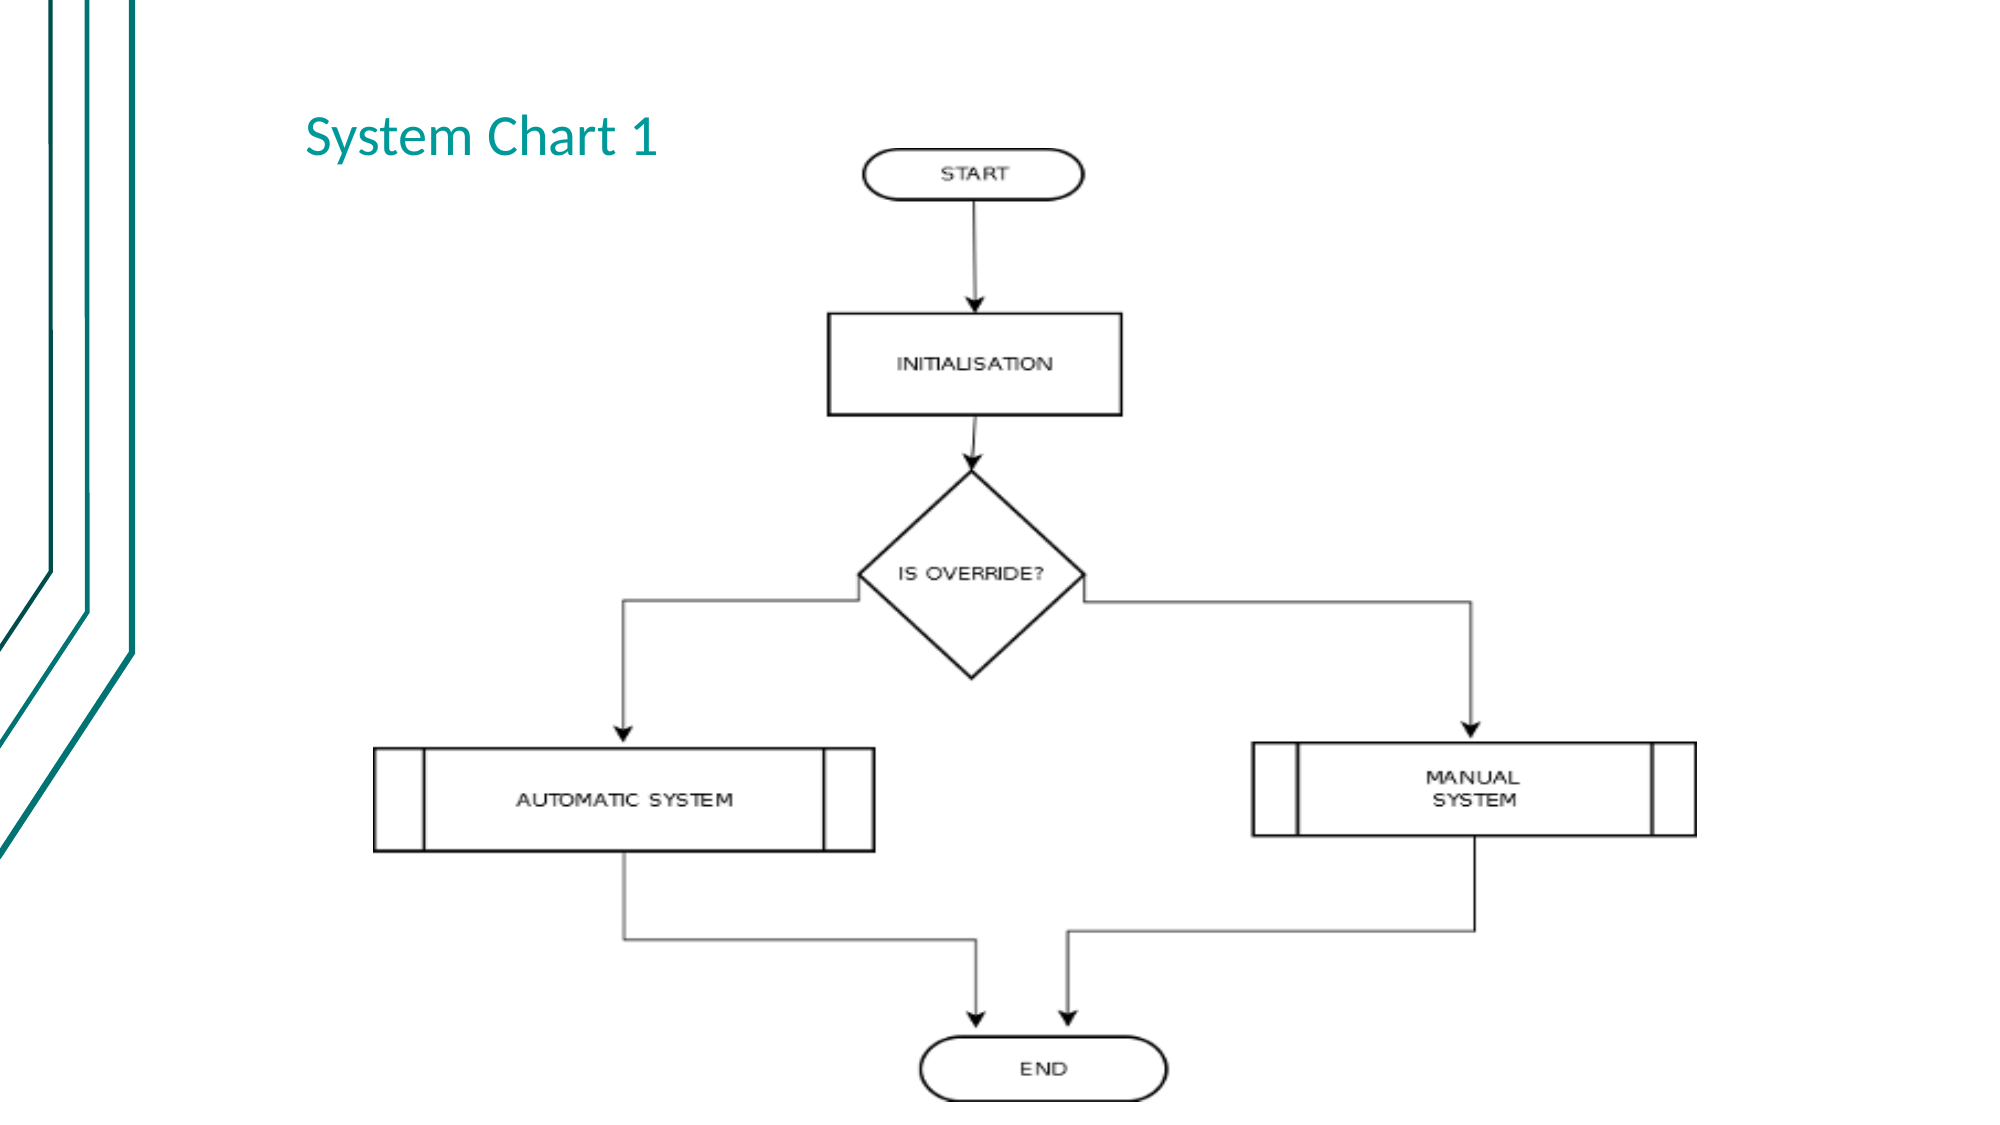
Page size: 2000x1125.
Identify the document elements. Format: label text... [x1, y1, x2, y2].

text_box System Chart 1 [291, 90, 799, 175]
picture [373, 148, 1697, 1102]
